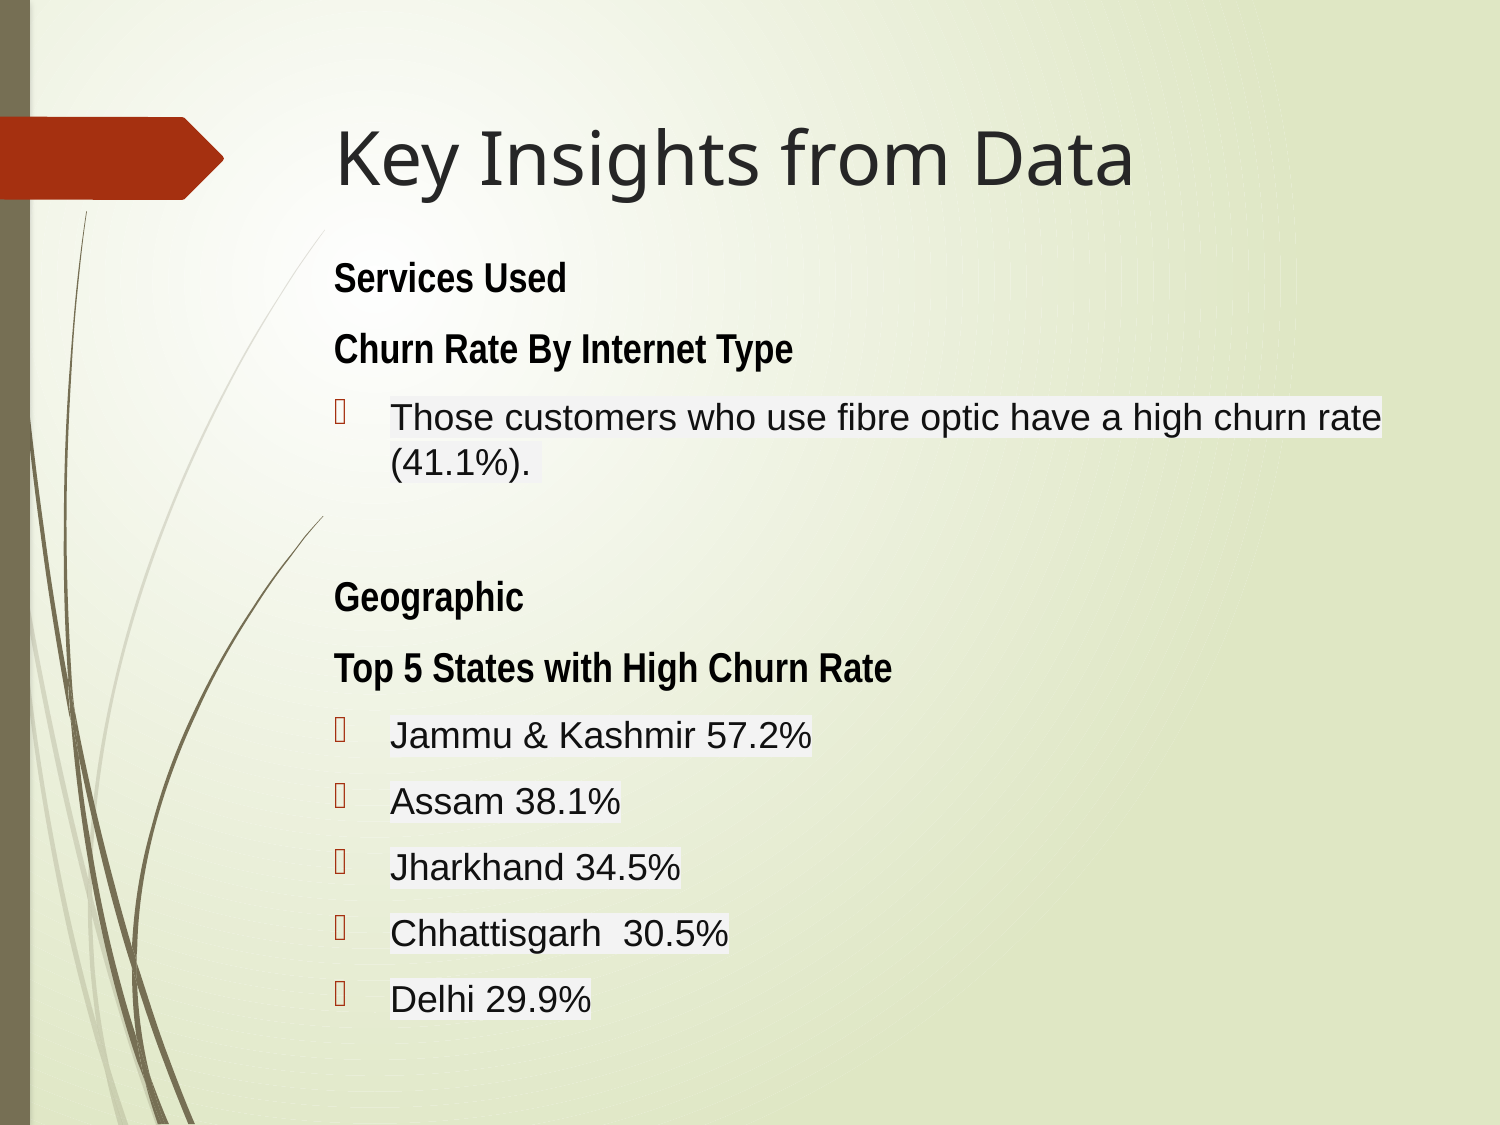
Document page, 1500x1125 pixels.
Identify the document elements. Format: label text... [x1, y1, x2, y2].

list Services Used Churn Rate By Internet Type Those customers who use fibre optic have a high churn rate (41.1%). Geographic Top 5 States with High Churn Rate Jammu & Kashmir 57.2% Assam 38.1% Jharkhand 34.5% Chhattisgarh 30.5% Delhi 29.9% [318, 243, 1400, 1064]
title Key Insights from Data [319, 102, 1400, 243]
